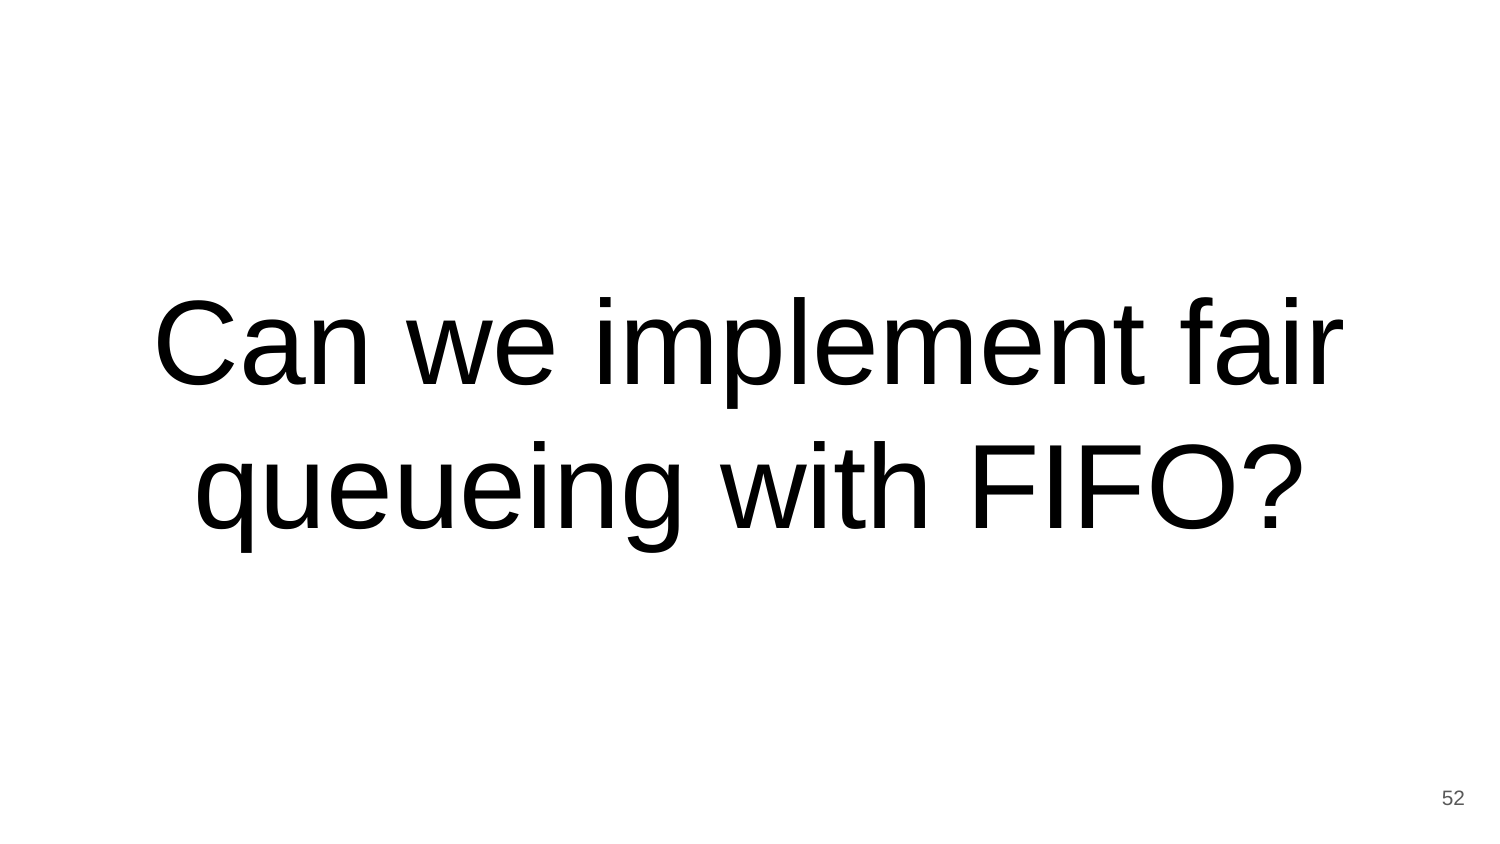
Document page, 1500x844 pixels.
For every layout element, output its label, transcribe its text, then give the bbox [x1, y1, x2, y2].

slide_number 52 [1389, 764, 1480, 830]
title Can we implement fair queueing with FIFO? [122, 244, 1378, 568]
